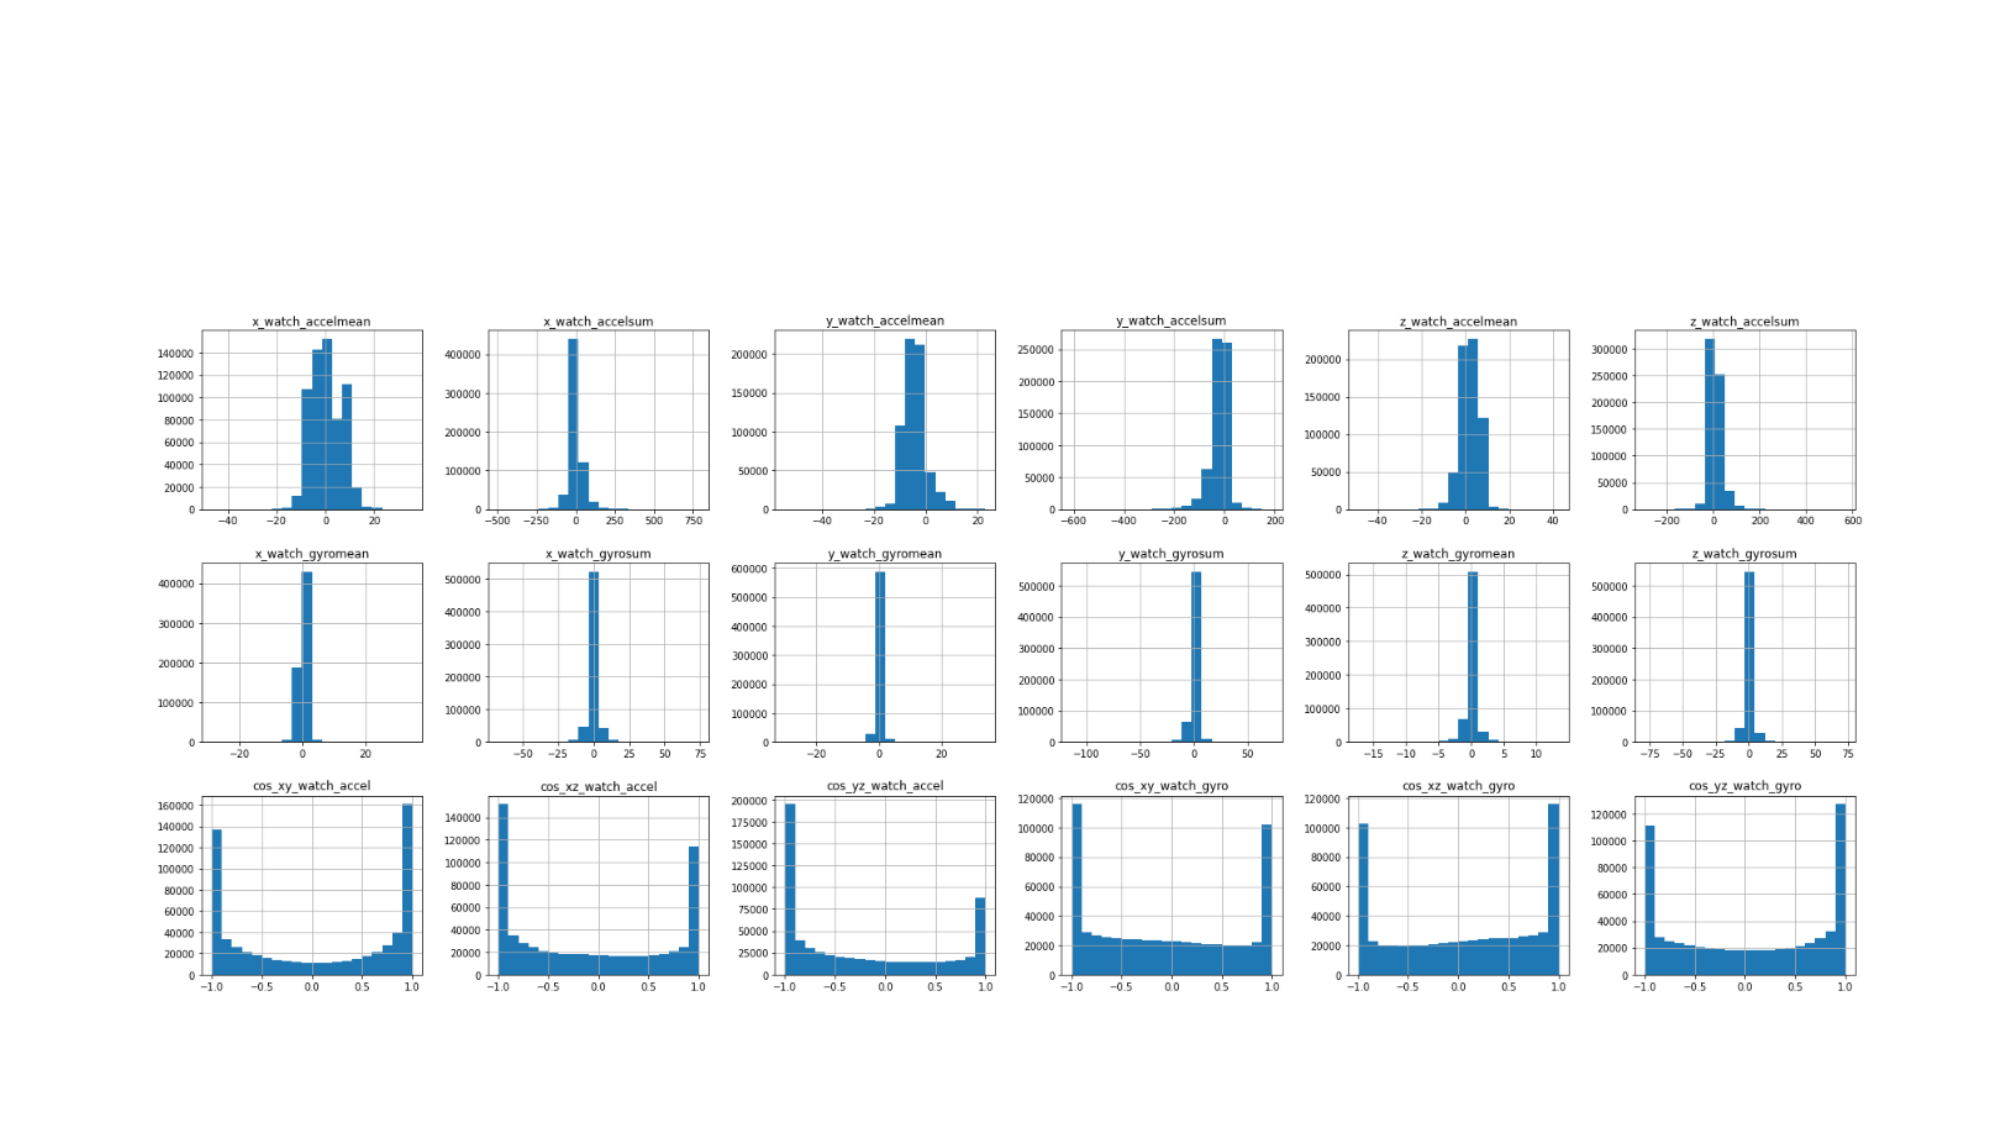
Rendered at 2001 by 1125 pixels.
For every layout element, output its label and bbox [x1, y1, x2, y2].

list [137, 307, 1863, 1006]
